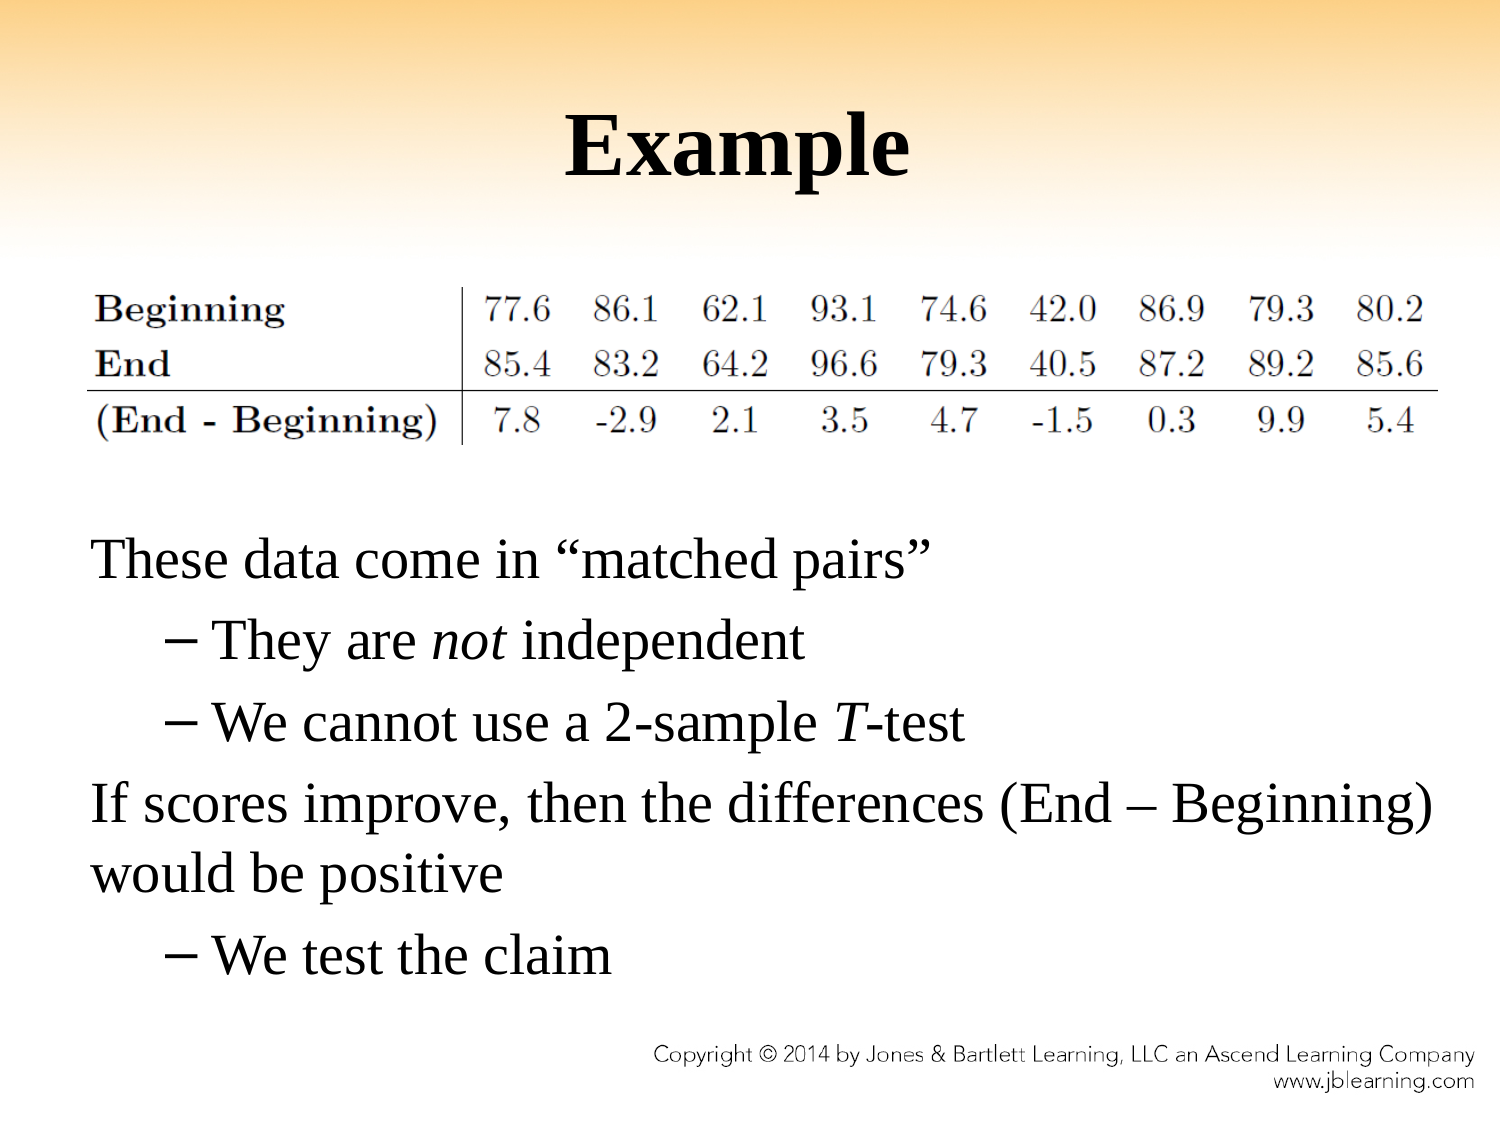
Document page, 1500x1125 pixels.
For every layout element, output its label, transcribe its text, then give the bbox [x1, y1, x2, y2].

picture [0, 0, 1500, 1125]
title Example [75, 45, 1425, 233]
